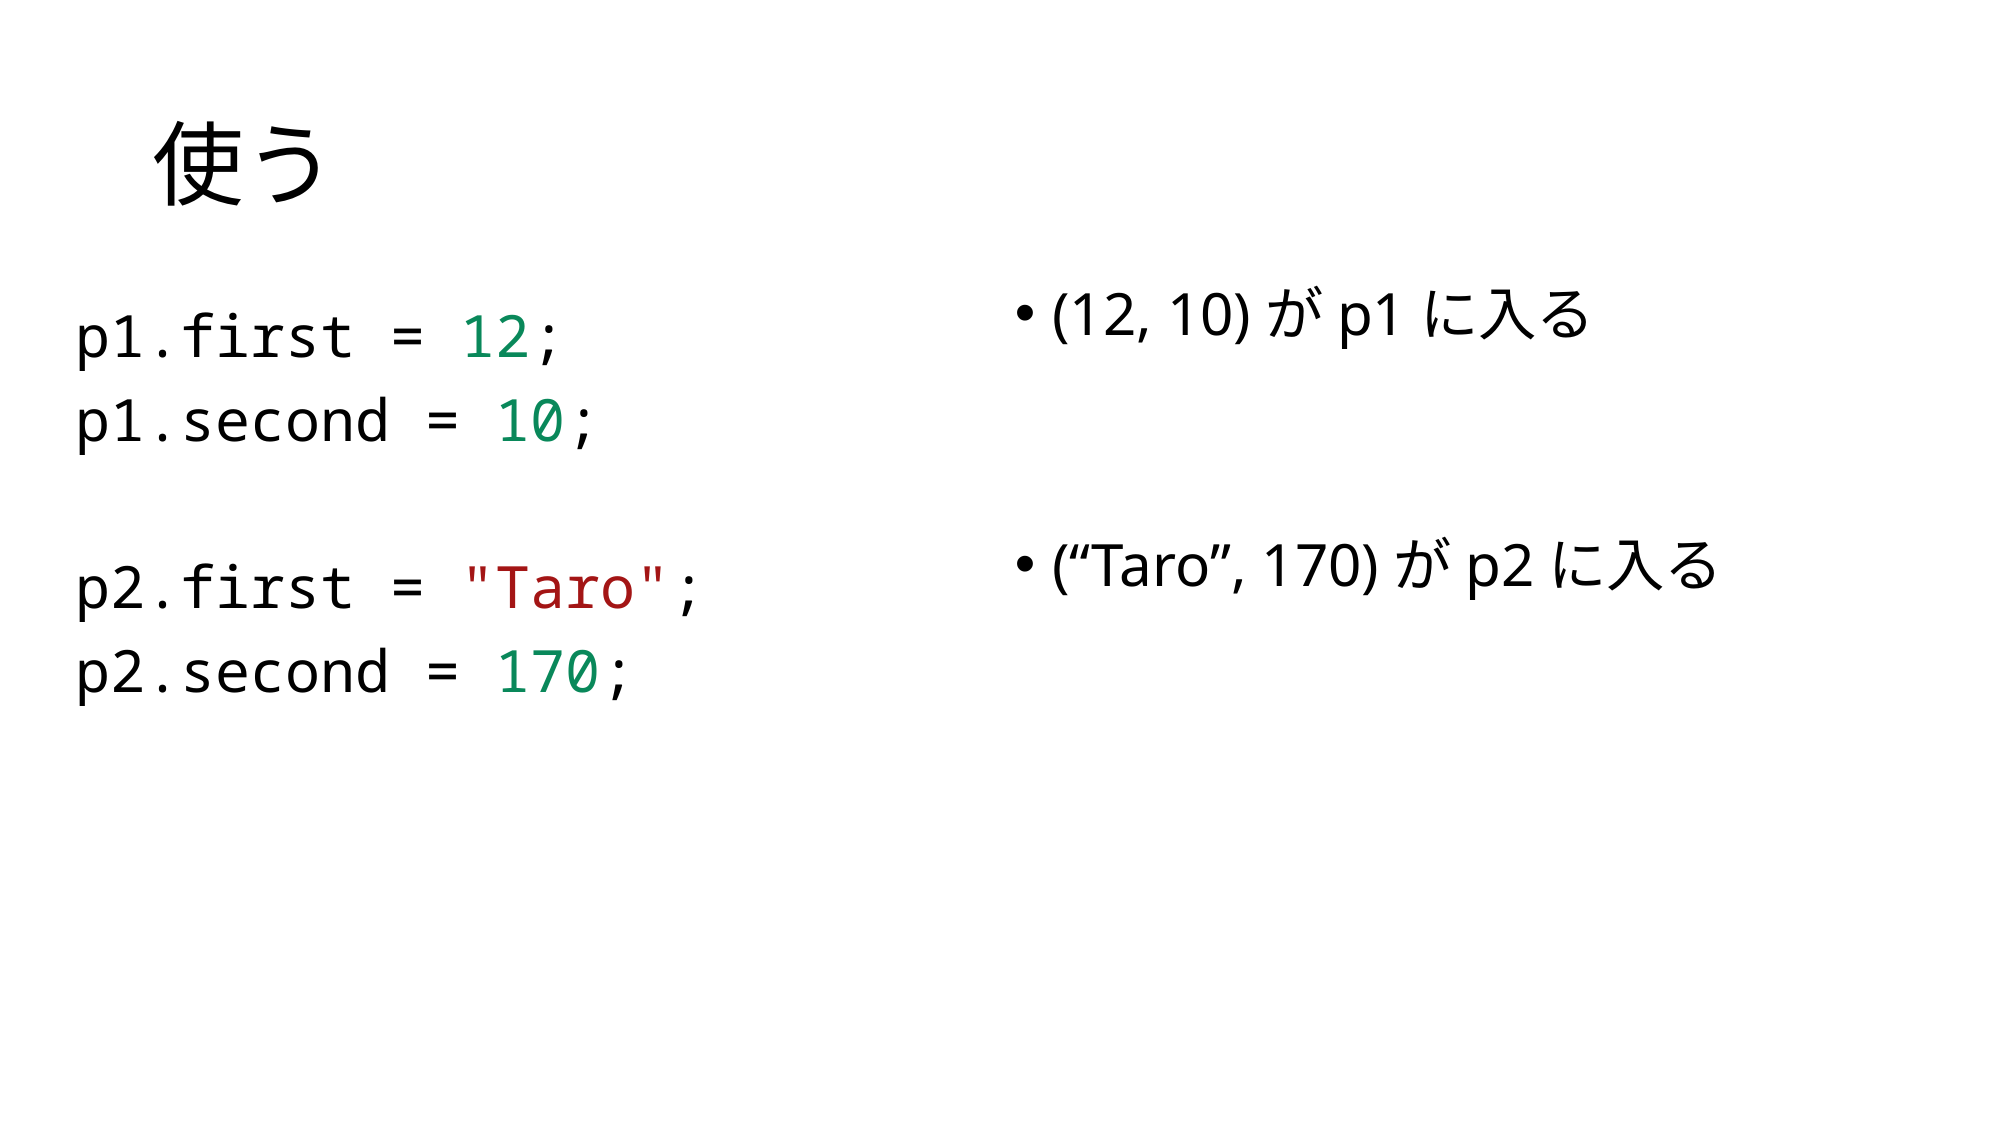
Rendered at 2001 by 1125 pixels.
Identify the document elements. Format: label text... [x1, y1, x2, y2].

title 使う [137, 59, 1863, 278]
list p1.first = 12; p1.second = 10; p2.first = "Taro"; p2.second = 170; [60, 299, 1000, 1014]
text_box (12, 10)がp1に入る (“Taro”, 170)がp2に入る [999, 277, 1863, 992]
